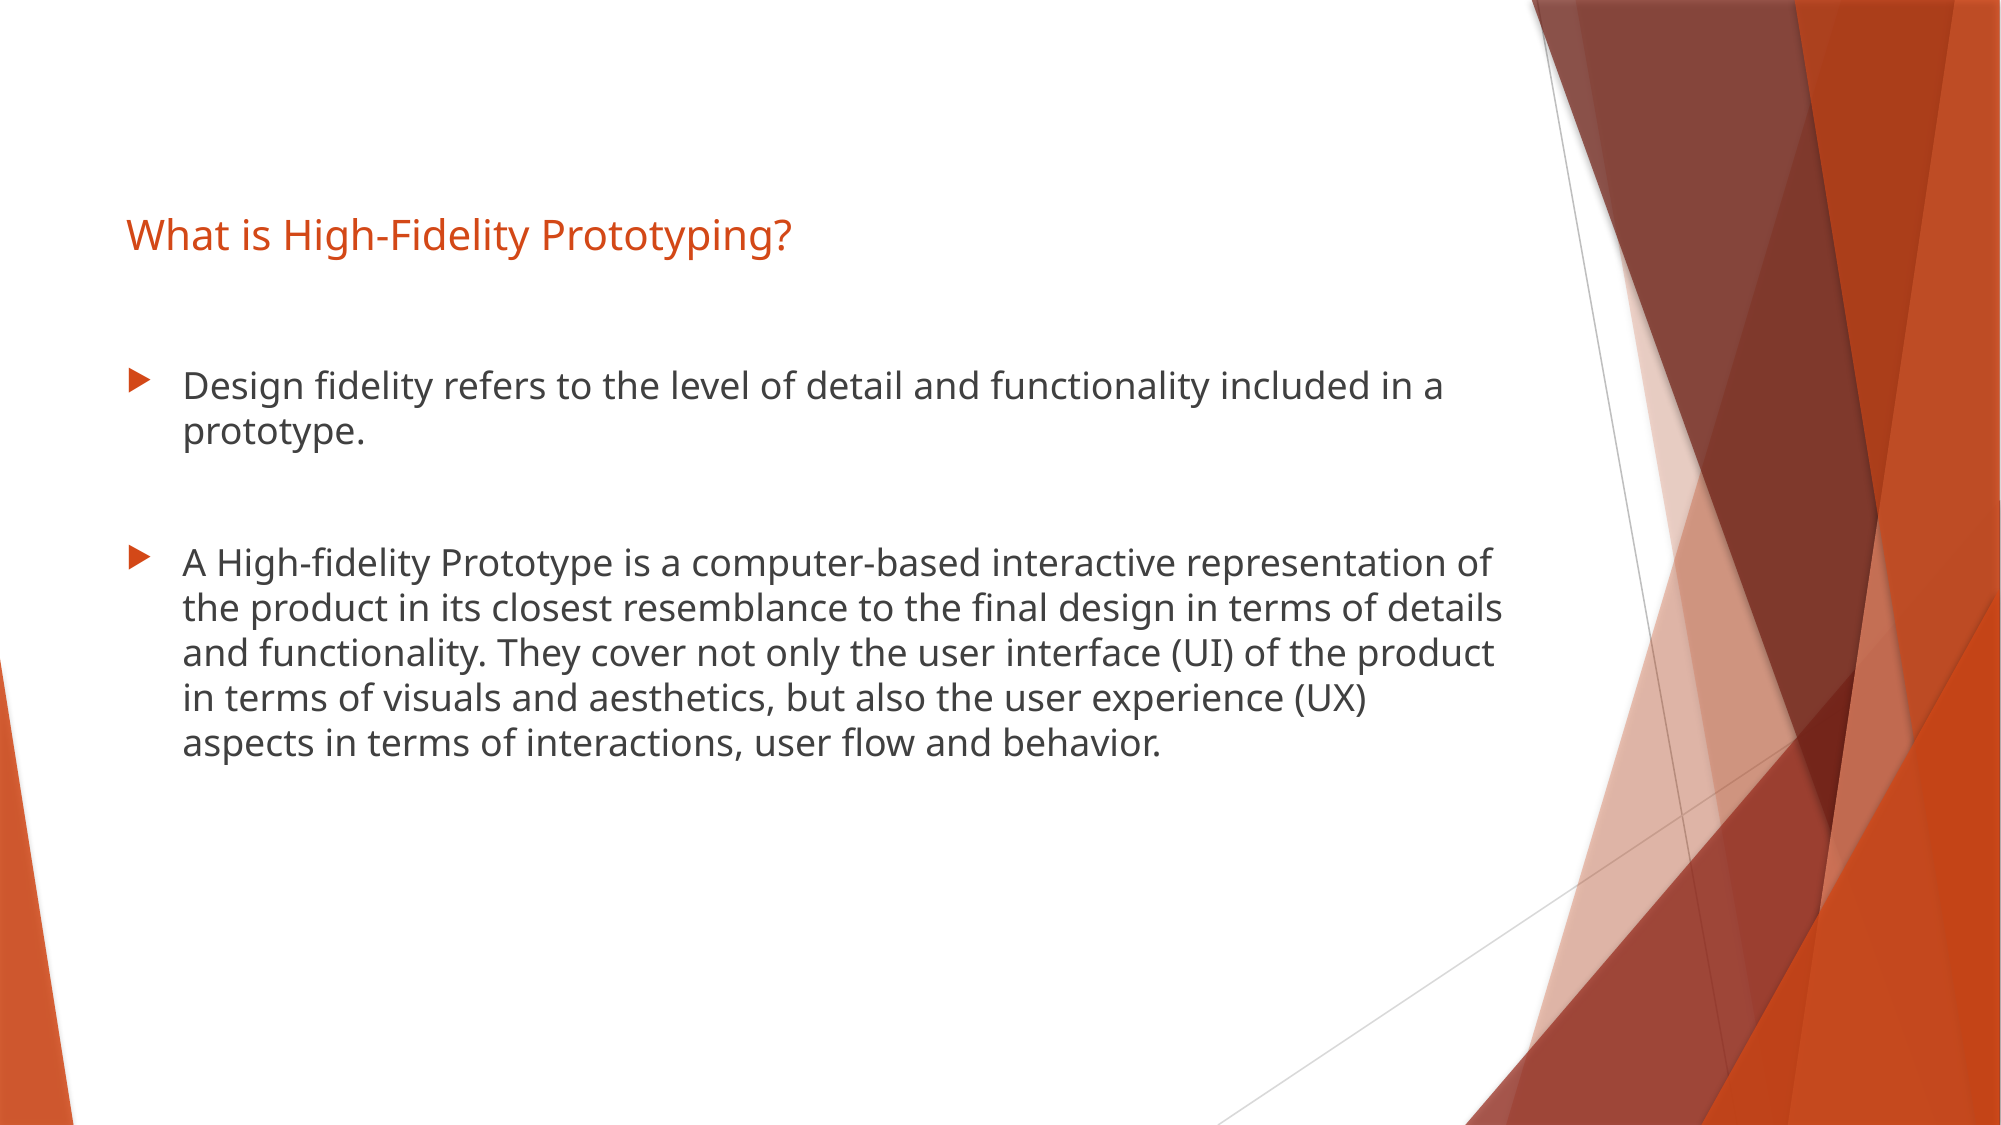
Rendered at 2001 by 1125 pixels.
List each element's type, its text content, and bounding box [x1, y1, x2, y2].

list Design fidelity refers to the level of detail and functionality included in a prototype. A High-fidelity Prototype is a computer-based interactive representation of the product in its closest resemblance to the final design in terms of details and functionality. They cover not only the user interface (UI) of the product in terms of visuals and aesthetics, but also the user experience (UX) aspects in terms of interactions, user flow and behavior. [111, 354, 1522, 992]
title What is High-Fidelity Prototyping? [111, 99, 1522, 317]
